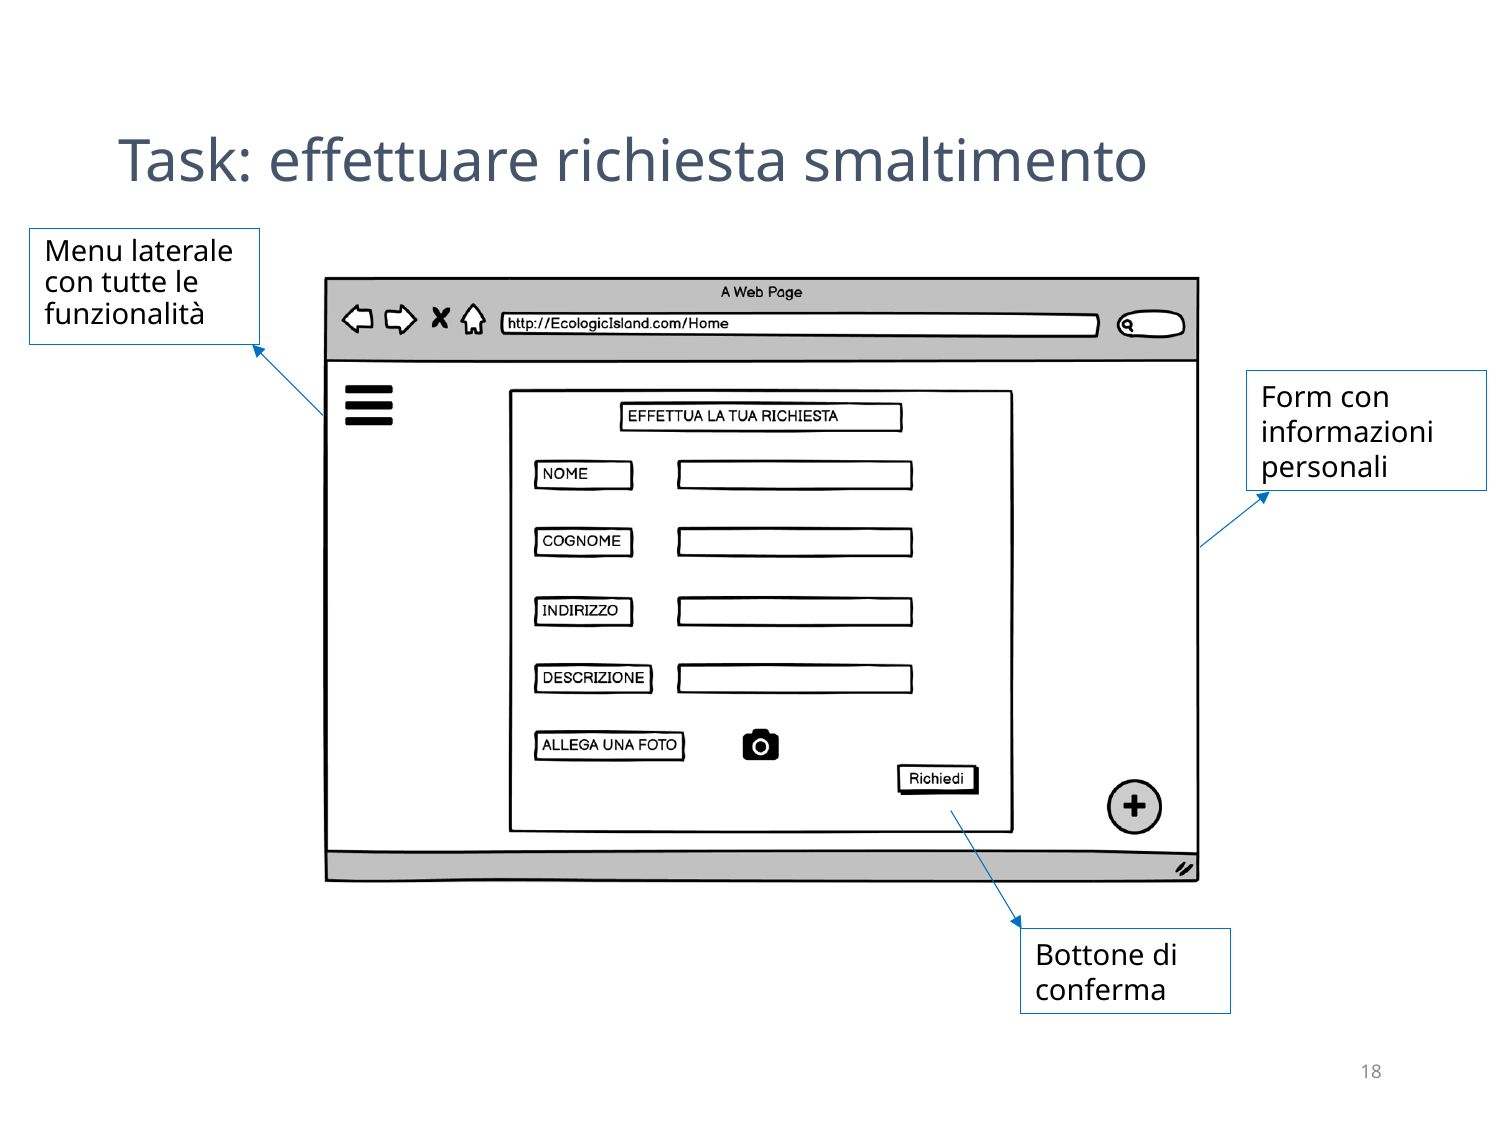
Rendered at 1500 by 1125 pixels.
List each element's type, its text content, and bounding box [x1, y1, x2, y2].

slide_number 18 [1059, 1042, 1397, 1103]
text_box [252, 344, 323, 416]
title Task: effettuare richiesta smaltimento [103, 53, 1397, 272]
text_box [1200, 491, 1270, 548]
text_box Bottone di conferma [1020, 928, 1231, 1014]
text_box Form con informazioni personali [1246, 370, 1487, 491]
list Menu laterale con tutte le funzionalità [29, 228, 260, 345]
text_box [950, 810, 1022, 929]
picture [323, 271, 1200, 883]
